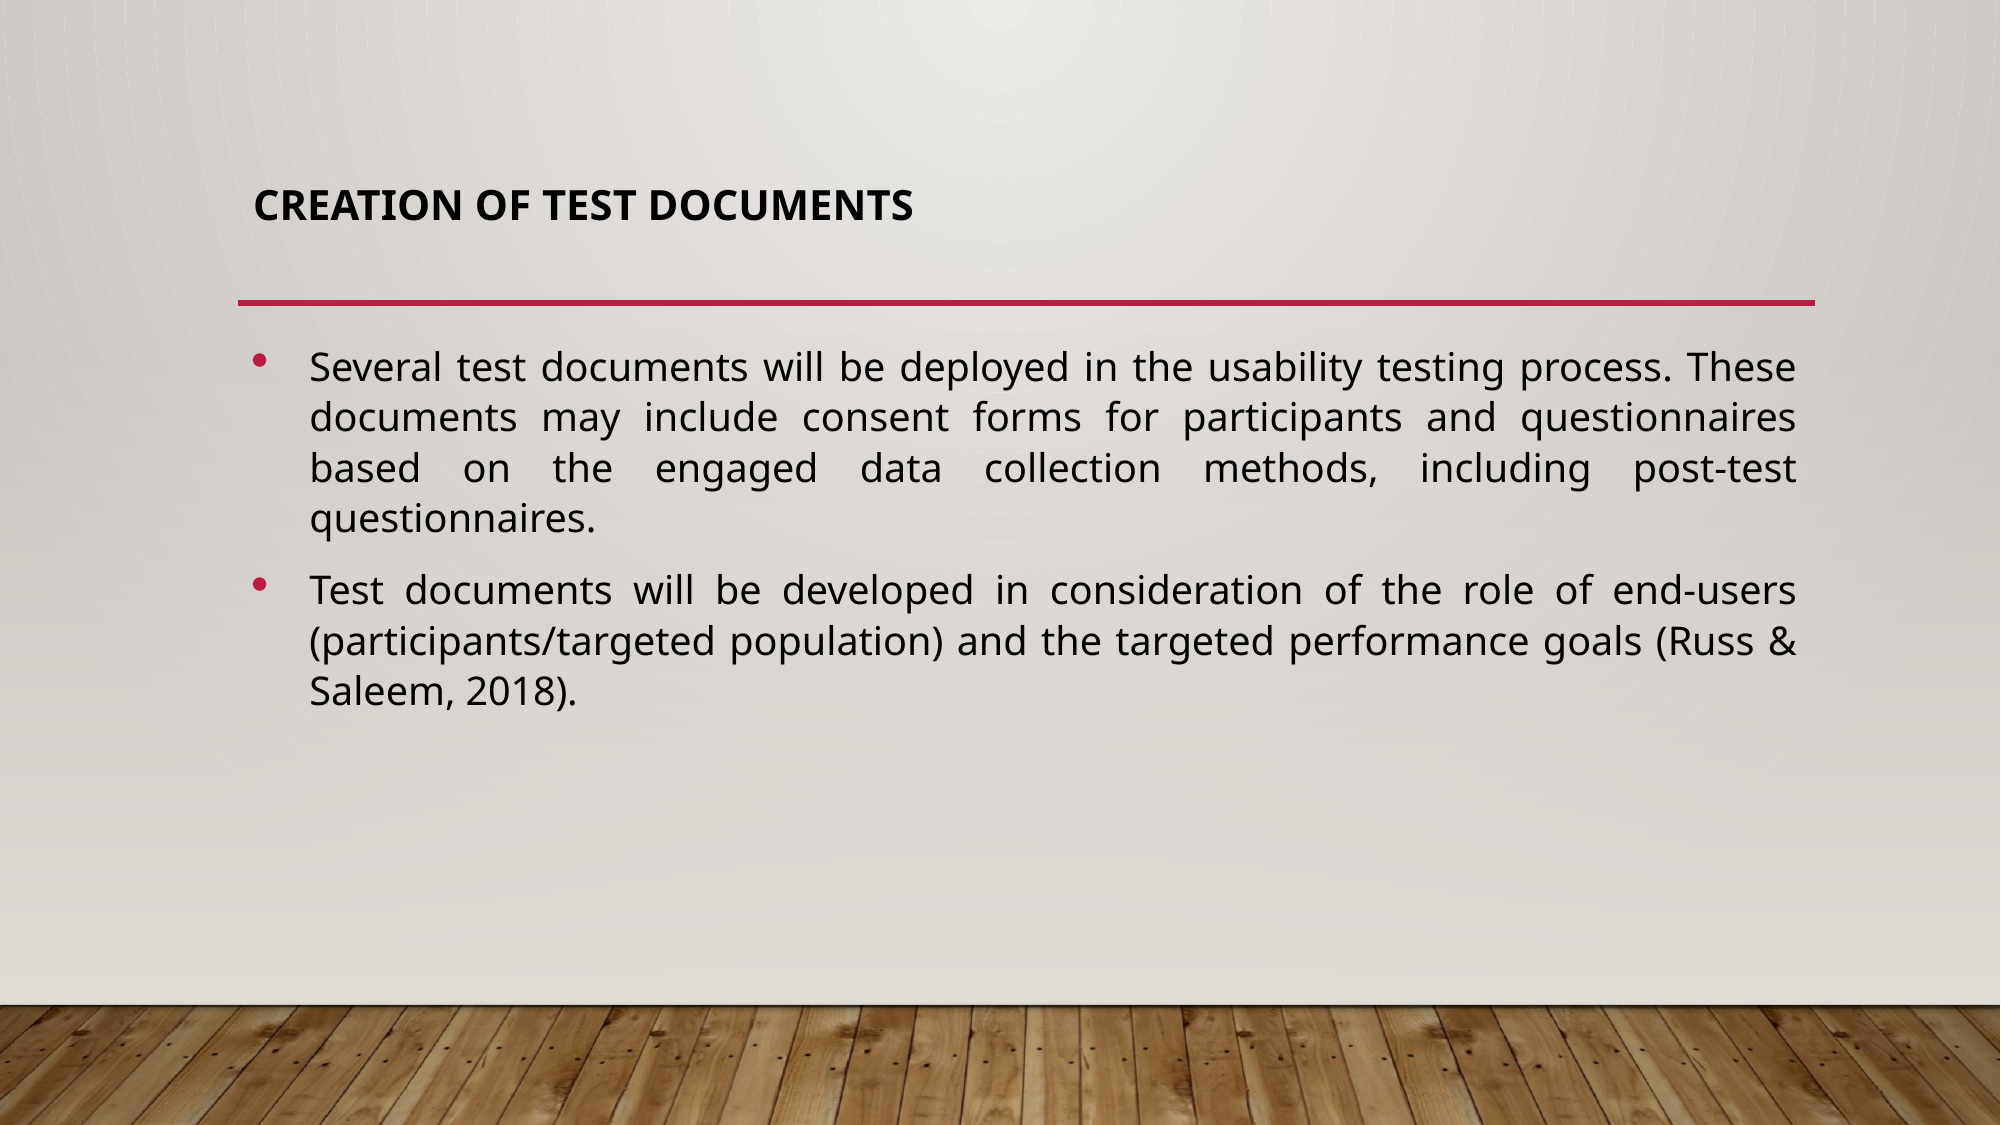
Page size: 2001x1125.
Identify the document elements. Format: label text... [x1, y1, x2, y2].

list Several test documents will be deployed in the usability testing process. These documents may include consent forms for participants and questionnaires based on the engaged data collection methods, including post-test questionnaires. Test documents will be developed in consideration of the role of end-users (participants/targeted population) and the targeted performance goals (Russ & Saleem, 2018). [238, 330, 1814, 897]
picture [0, 1005, 2000, 1125]
title Creation of Test Documents [238, 131, 1814, 305]
